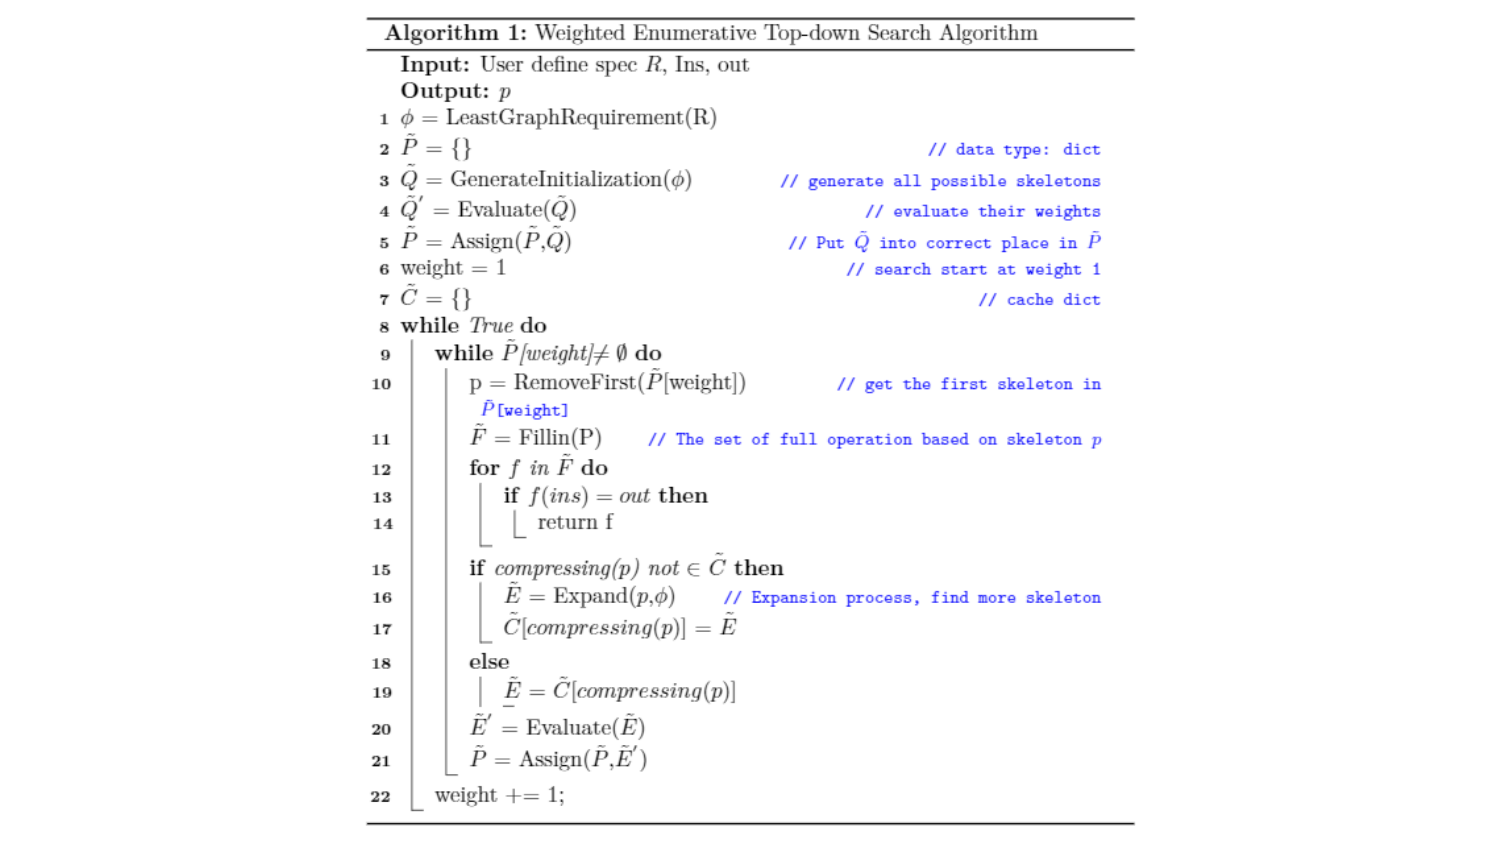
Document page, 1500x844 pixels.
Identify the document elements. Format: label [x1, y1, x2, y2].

picture [319, 0, 1181, 835]
